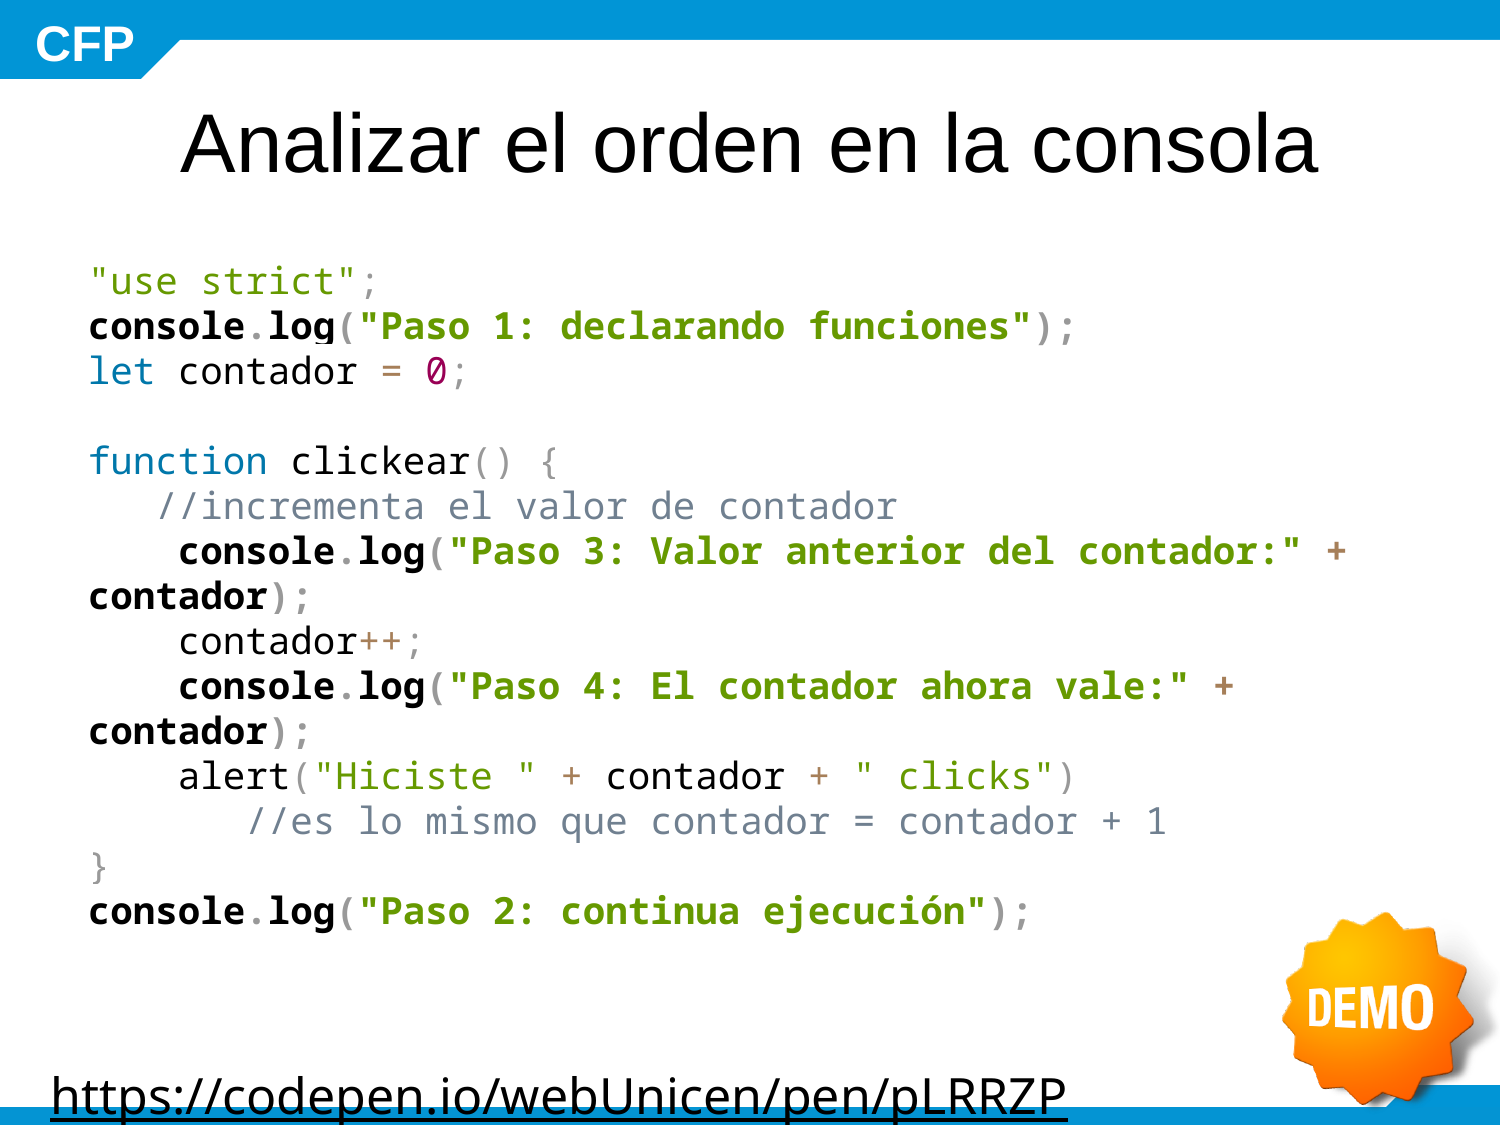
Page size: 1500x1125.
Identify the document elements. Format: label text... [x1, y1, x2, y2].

text_box "use strict"; console.log("Paso 1: declarando funciones"); let contador = 0; function clickear() { //incrementa el valor de contador console.log("Paso 3: Valor anterior del contador:" + contador); contador++; console.log("Paso 4: El contador ahora vale:" + contador); alert("Hiciste " + contador + " clicks") //es lo mismo que contador = contador + 1 } console.log("Paso 2: continua ejecución"); [50, 137, 1441, 1065]
title Analizar el orden en la consola [103, 45, 1397, 137]
picture [1259, 897, 1500, 1106]
text_box https://codepen.io/webUnicen/pen/pLRRZP [35, 1065, 1254, 1123]
